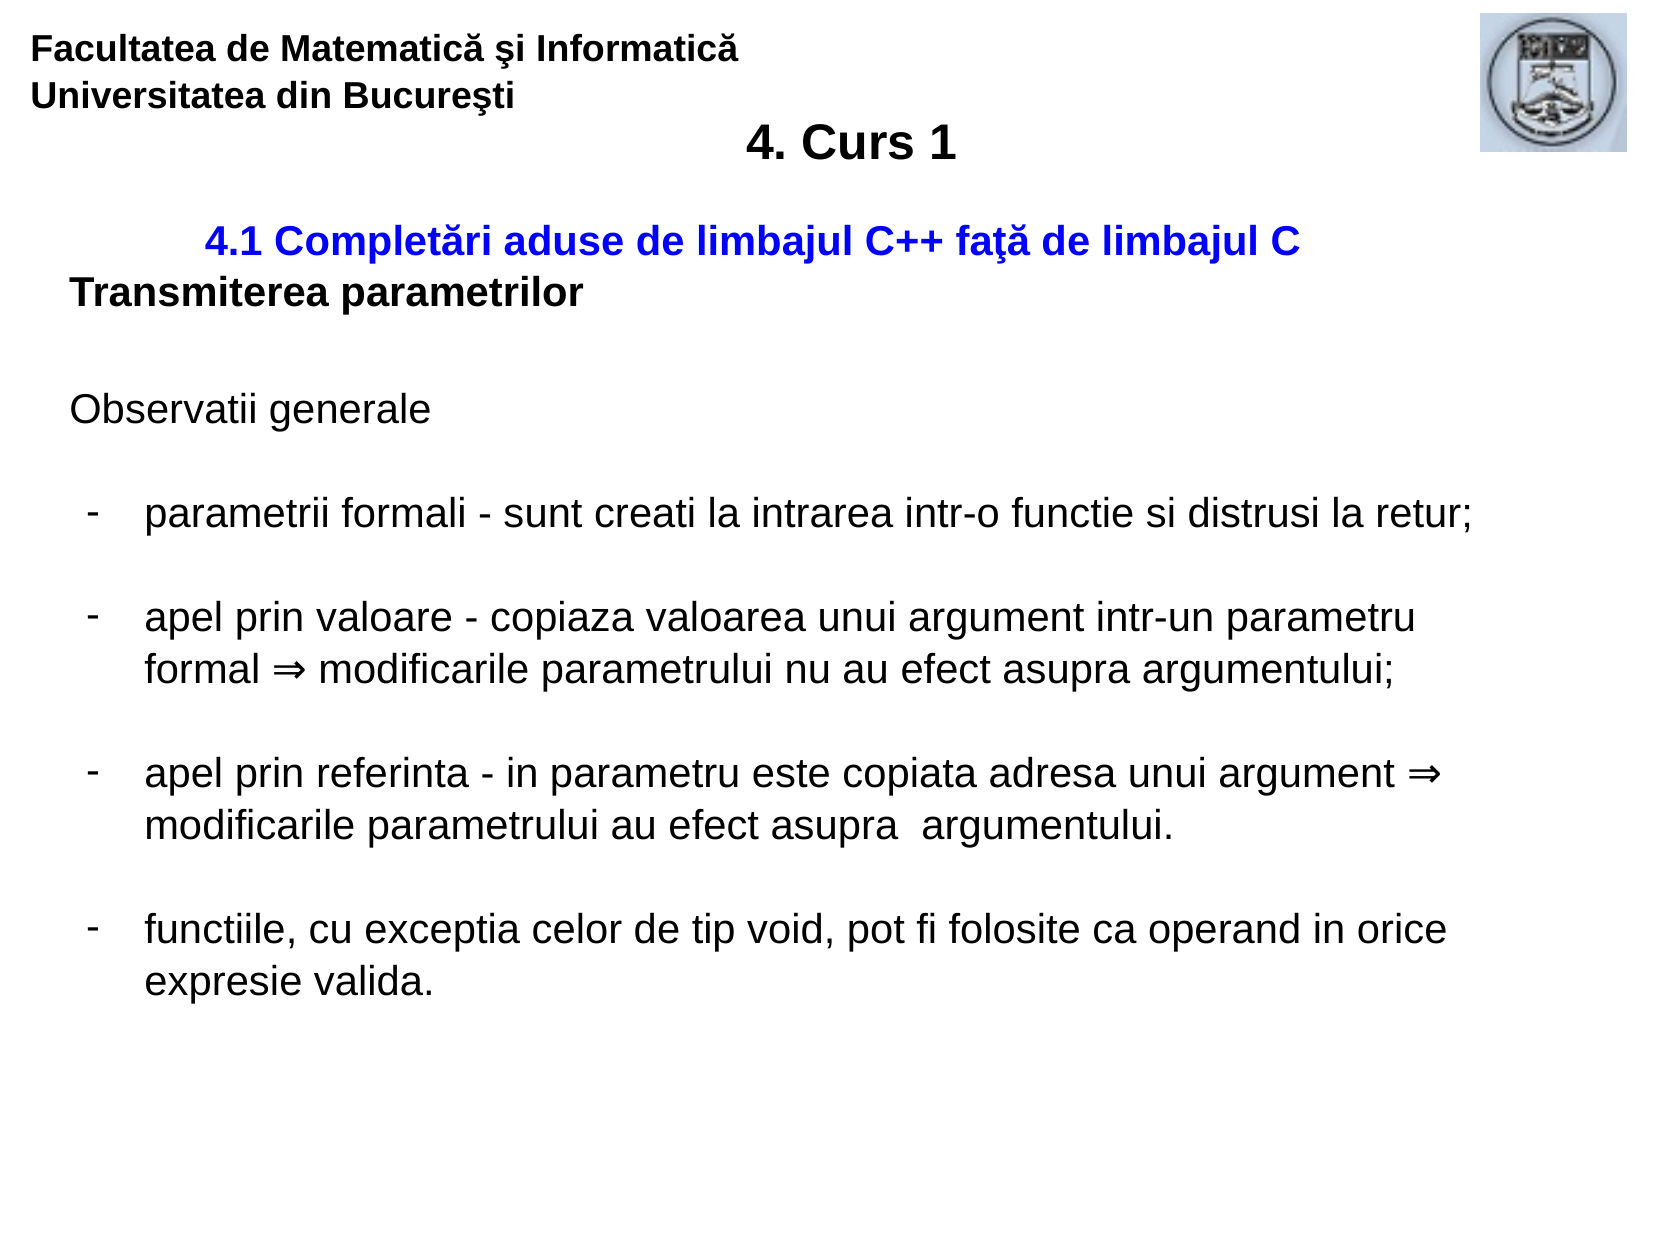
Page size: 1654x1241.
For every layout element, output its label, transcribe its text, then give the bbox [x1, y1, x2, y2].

text_box Observatii generale parametrii formali - sunt creati la intrarea intr-o functie si distrusi la retur; apel prin valoare - copiaza valoarea unui argument intr-un parametru formal ⇒ modificarile parametrului nu au efect asupra argumentului; apel prin referinta - in parametru este copiata adresa unui argument ⇒ modificarile parametrului au efect asupra argumentului. functiile, cu exceptia celor de tip void, pot fi folosite ca operand in orice expresie valida. [54, 372, 1540, 1023]
text_box Transmiterea parametrilor [54, 254, 648, 345]
text_box 4. Curs 1 [639, 107, 1065, 171]
picture [1480, 13, 1627, 152]
text_box 4.1 Completări aduse de limbajul C++ faţă de limbajul C [39, 181, 1425, 257]
text_box Facultatea de Matematică şi Informatică Universitatea din Bucureşti [13, 13, 841, 123]
